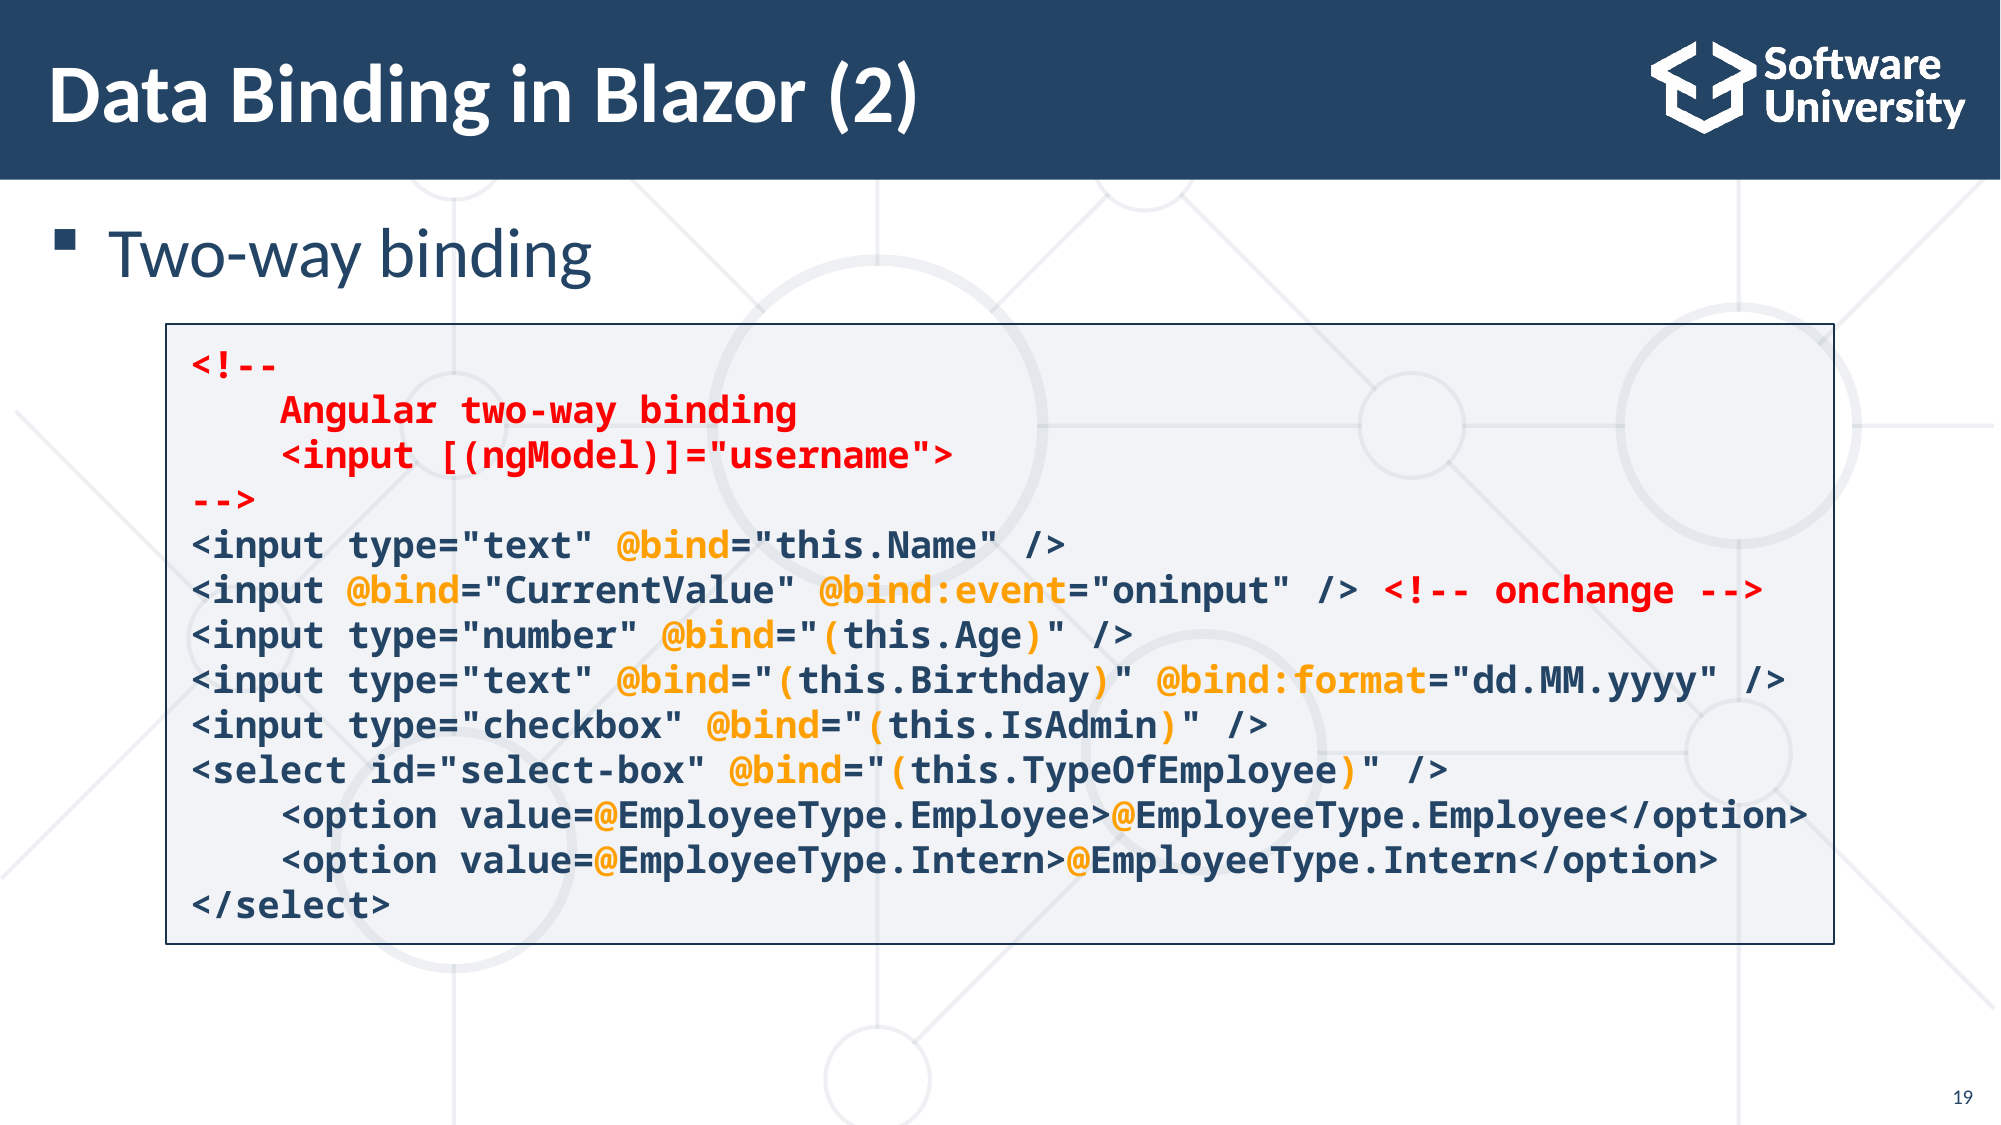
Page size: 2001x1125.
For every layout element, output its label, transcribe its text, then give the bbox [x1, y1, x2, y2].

list Two-way binding [31, 196, 1970, 1050]
slide_number 19 [1927, 1067, 1989, 1117]
title Data Binding in Blazor (2) [31, 16, 1625, 162]
picture [1651, 41, 1966, 134]
text_box <!-- Angular two-way binding <input [(ngModel)]="username"> --> <input type="text" @bind="this.Name" /> <input @bind="CurrentValue" @bind:event="oninput" /> <!-- onchange --> <input type="number" @bind="(this.Age)" /> <input type="text" @bind="(this.Birthday)" @bind:format="dd.MM.yyyy" /> <input type="checkbox" @bind="(this.IsAdmin)" /> <select id="select-box" @bind="(this.TypeOfEmployee)" /> <option value=@EmployeeType.Employee>@EmployeeType.Employee</option> <option value=@EmployeeType.Intern>@EmployeeType.Intern</option> </select> [166, 323, 1834, 945]
